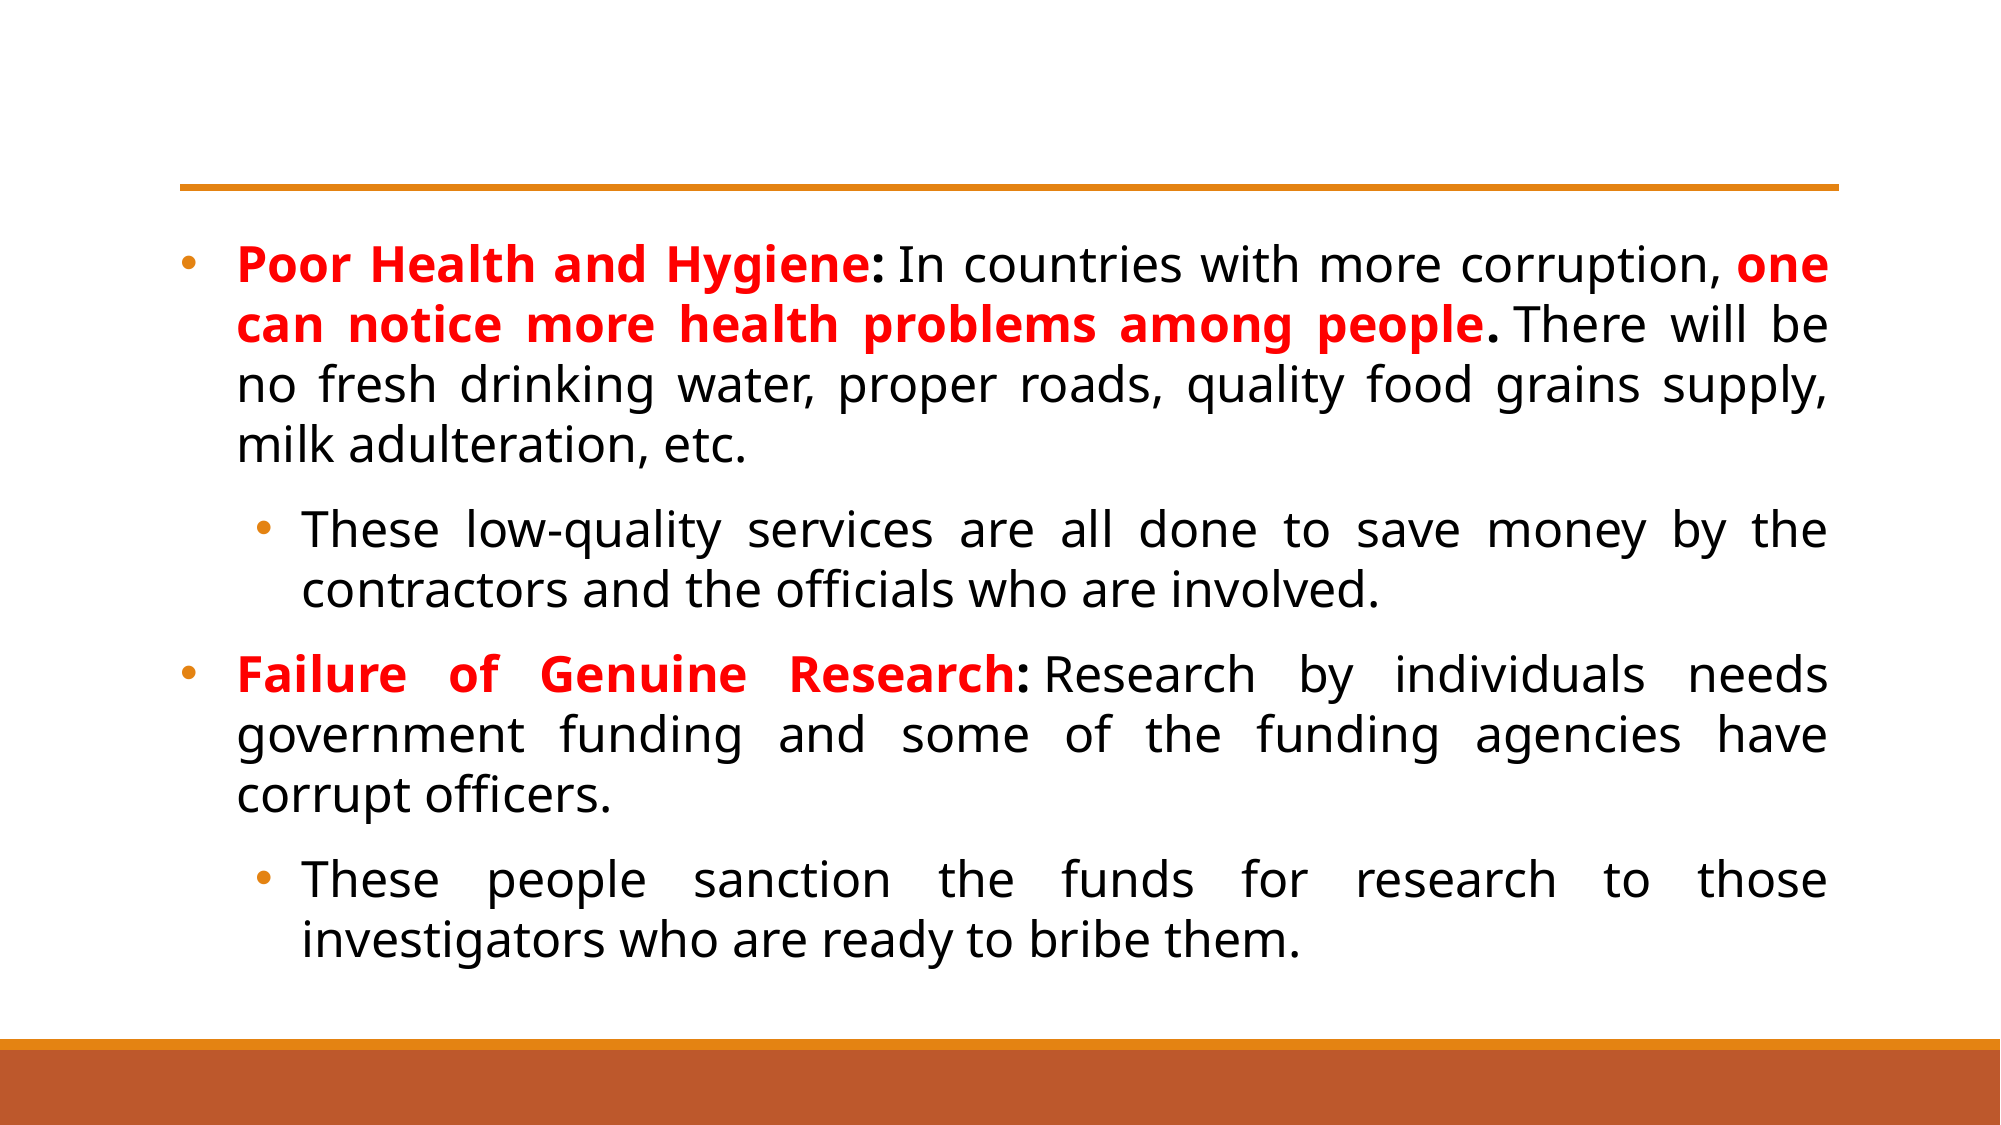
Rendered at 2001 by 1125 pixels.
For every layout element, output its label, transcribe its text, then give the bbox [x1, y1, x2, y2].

list Poor Health and Hygiene: In countries with more corruption, one can notice more health problems among people. There will be no fresh drinking water, proper roads, quality food grains supply, milk adulteration, etc. These low-quality services are all done to save money by the contractors and the officials who are involved. Failure of Genuine Research: Research by individuals needs government funding and some of the funding agencies have corrupt officers. These people sanction the funds for research to those investigators who are ready to bribe them. [180, 224, 1830, 1025]
